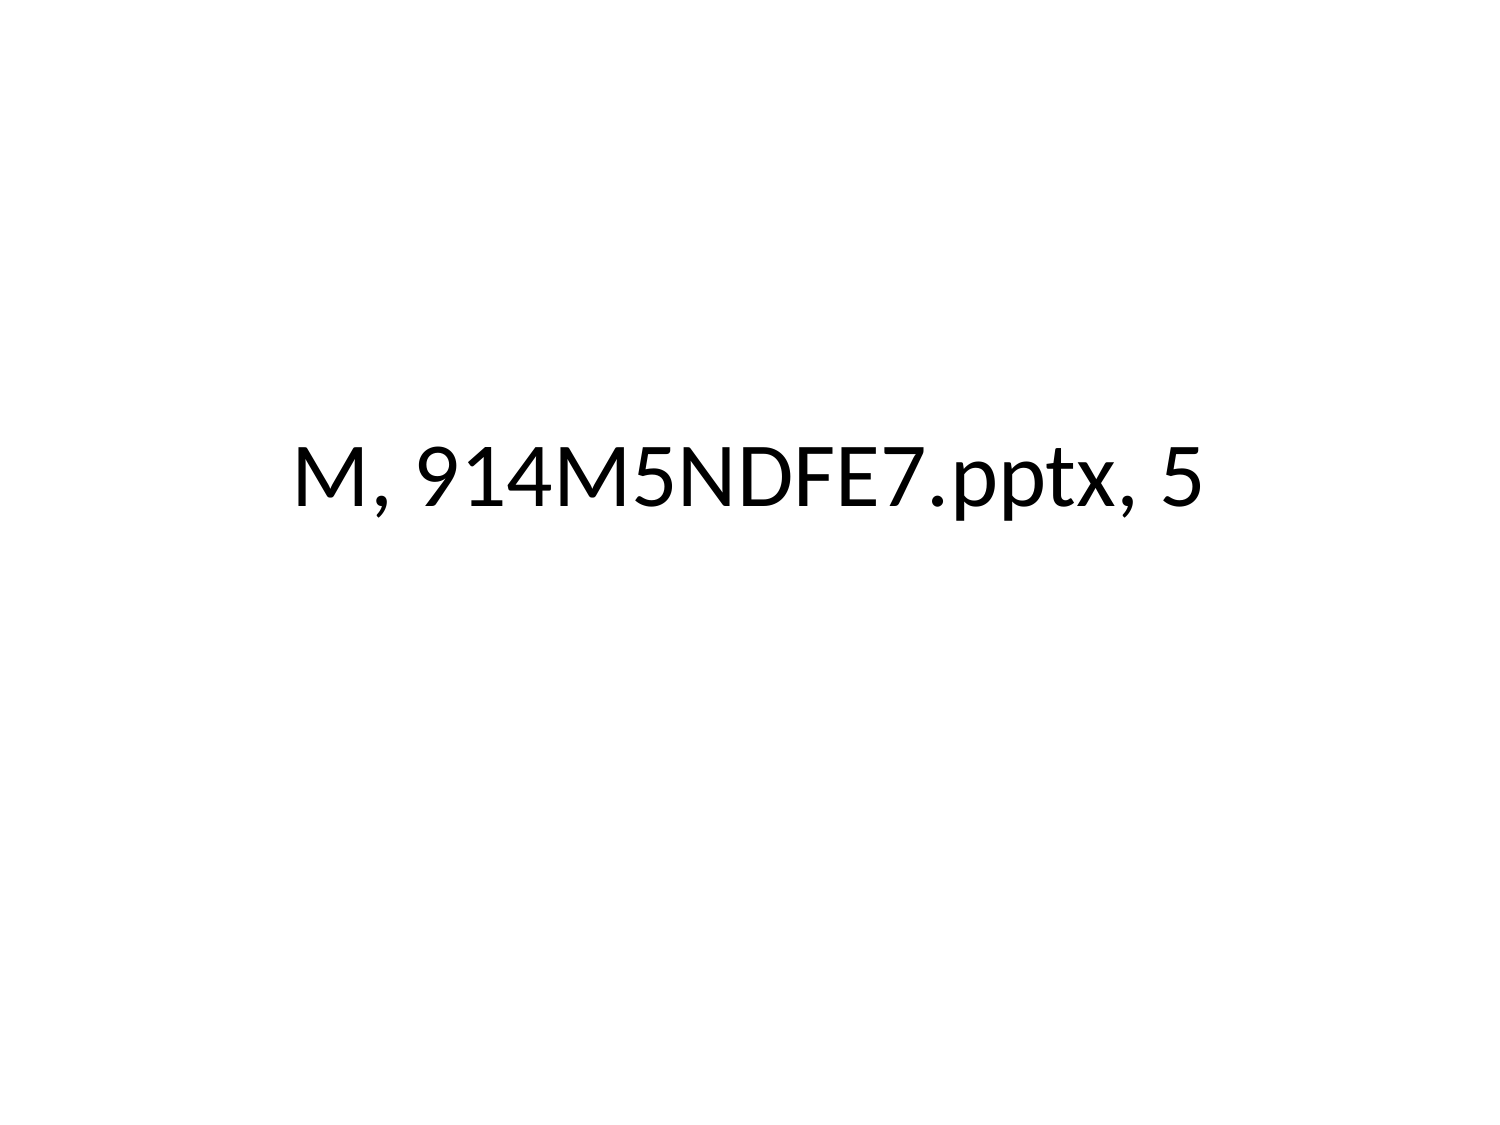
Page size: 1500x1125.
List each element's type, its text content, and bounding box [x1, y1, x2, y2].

title M, 914M5NDFE7.pptx, 5 [112, 349, 1388, 591]
